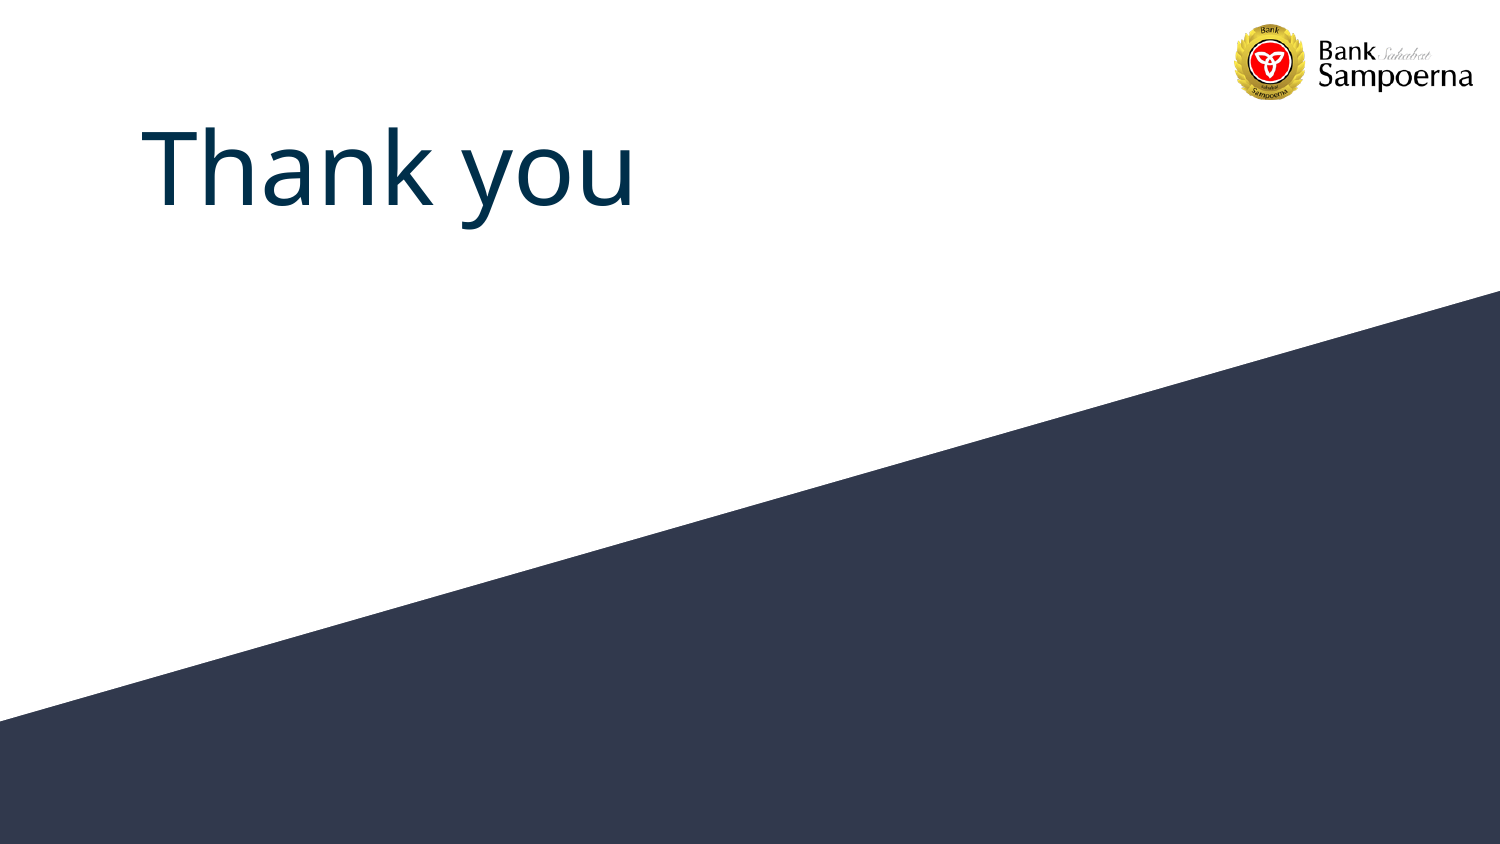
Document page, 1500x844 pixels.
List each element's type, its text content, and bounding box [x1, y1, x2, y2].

picture [1234, 23, 1473, 100]
title Thank you [51, 88, 1449, 299]
